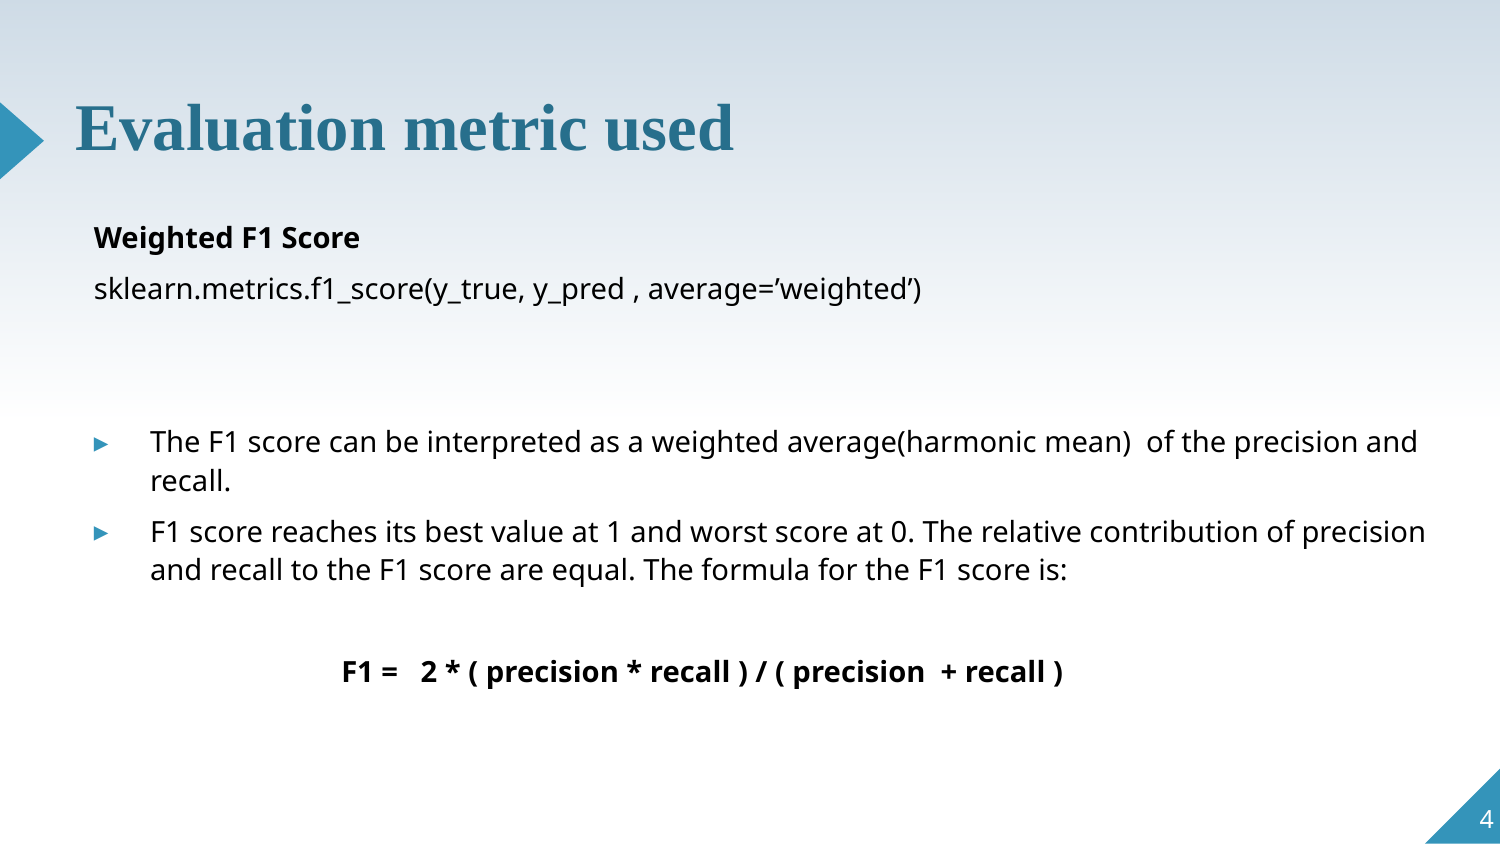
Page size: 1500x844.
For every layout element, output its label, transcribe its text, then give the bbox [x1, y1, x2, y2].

list Weighted F1 Score sklearn.metrics.f1_score(y_true, y_pred , average=’weighted’) The F1 score can be interpreted as a weighted average(harmonic mean) of the precision and recall. F1 score reaches its best value at 1 and worst score at 0. The relative contribution of precision and recall to the F1 score are equal. The formula for the F1 score is: F1 = 2 * ( precision * recall ) / ( precision + recall ) [75, 216, 1459, 761]
slide_number 4 [1418, 760, 1494, 838]
title Evaluation metric used [75, 99, 1001, 216]
